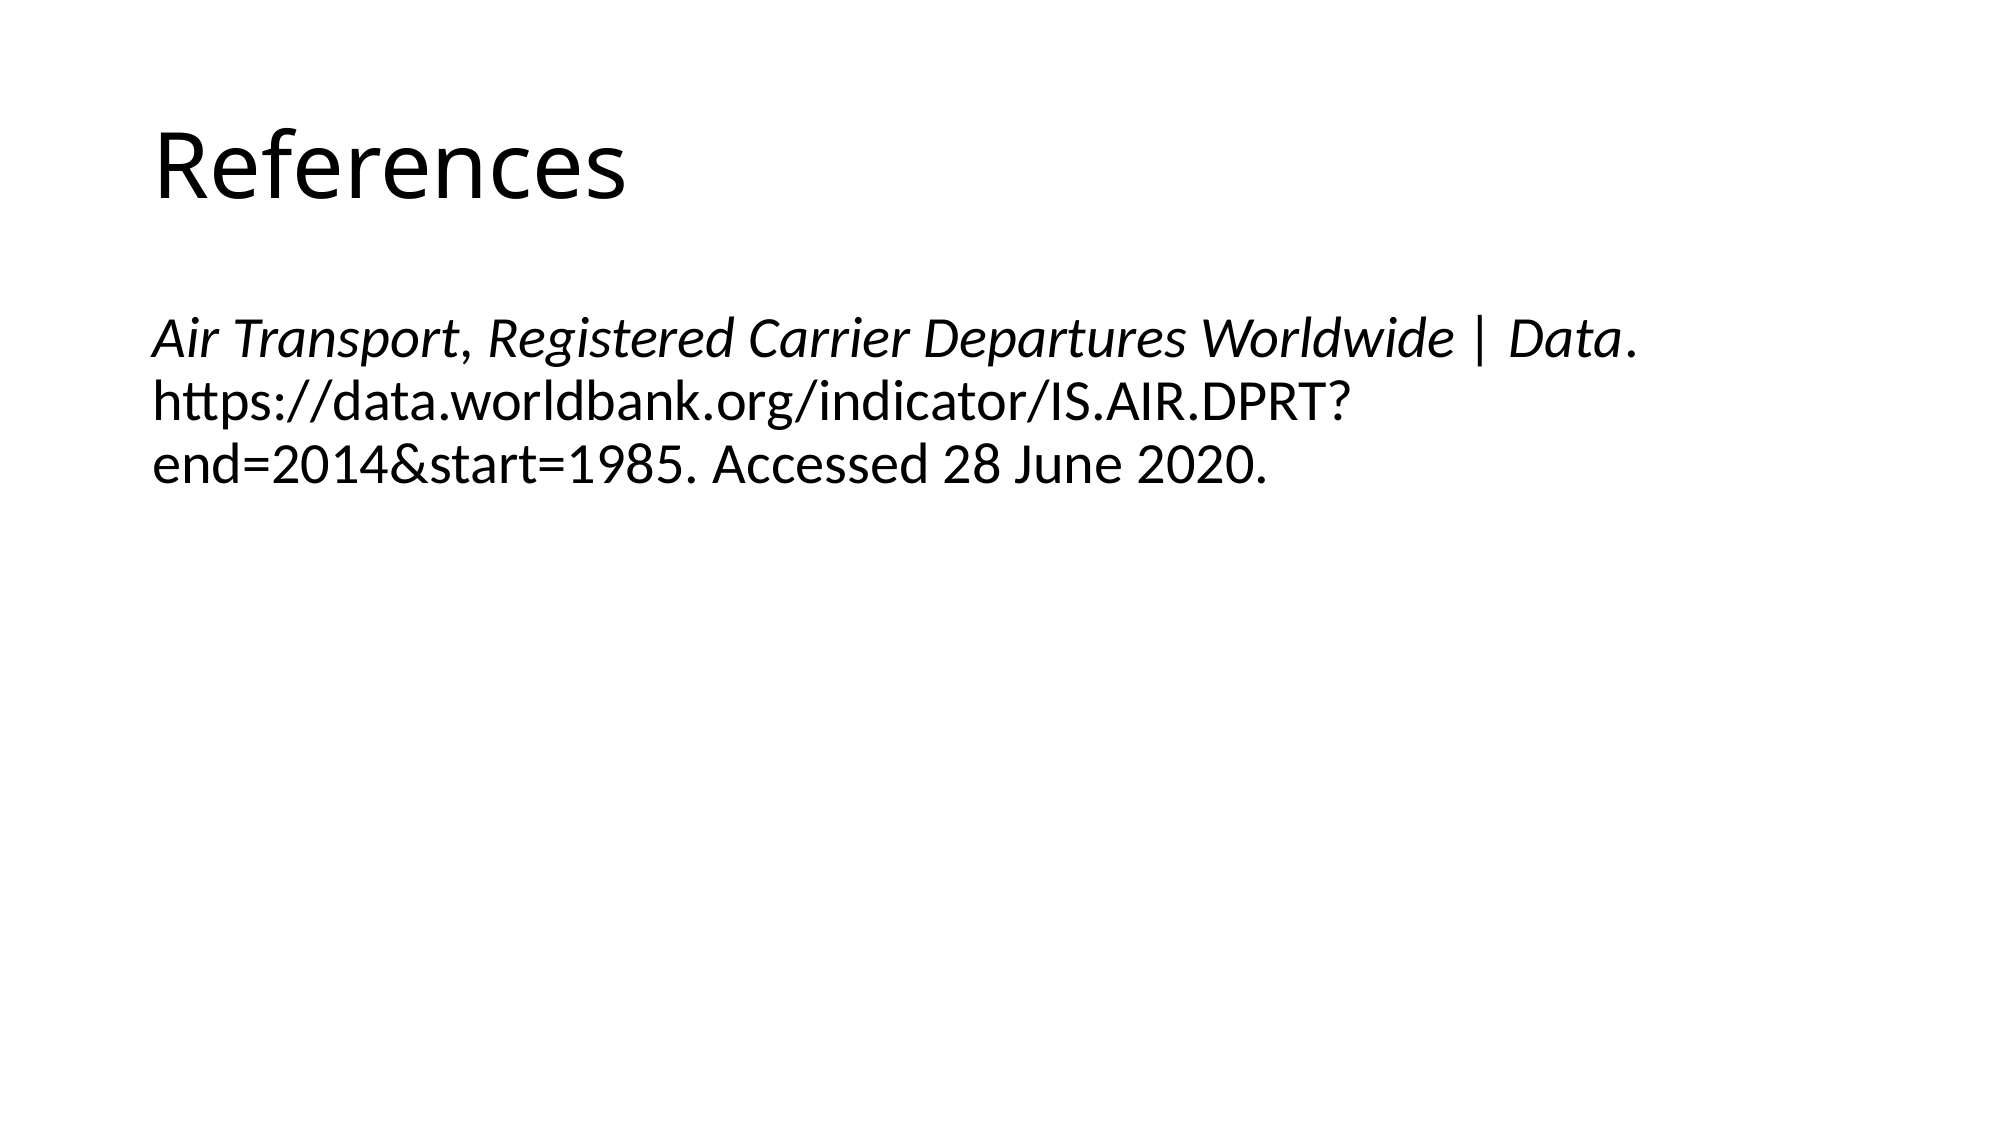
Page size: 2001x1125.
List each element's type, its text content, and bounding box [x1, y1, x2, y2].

list Air Transport, Registered Carrier Departures Worldwide | Data. https://data.worldbank.org/indicator/IS.AIR.DPRT?end=2014&start=1985. Accessed 28 June 2020. [137, 299, 1863, 1014]
title References [137, 59, 1863, 278]
